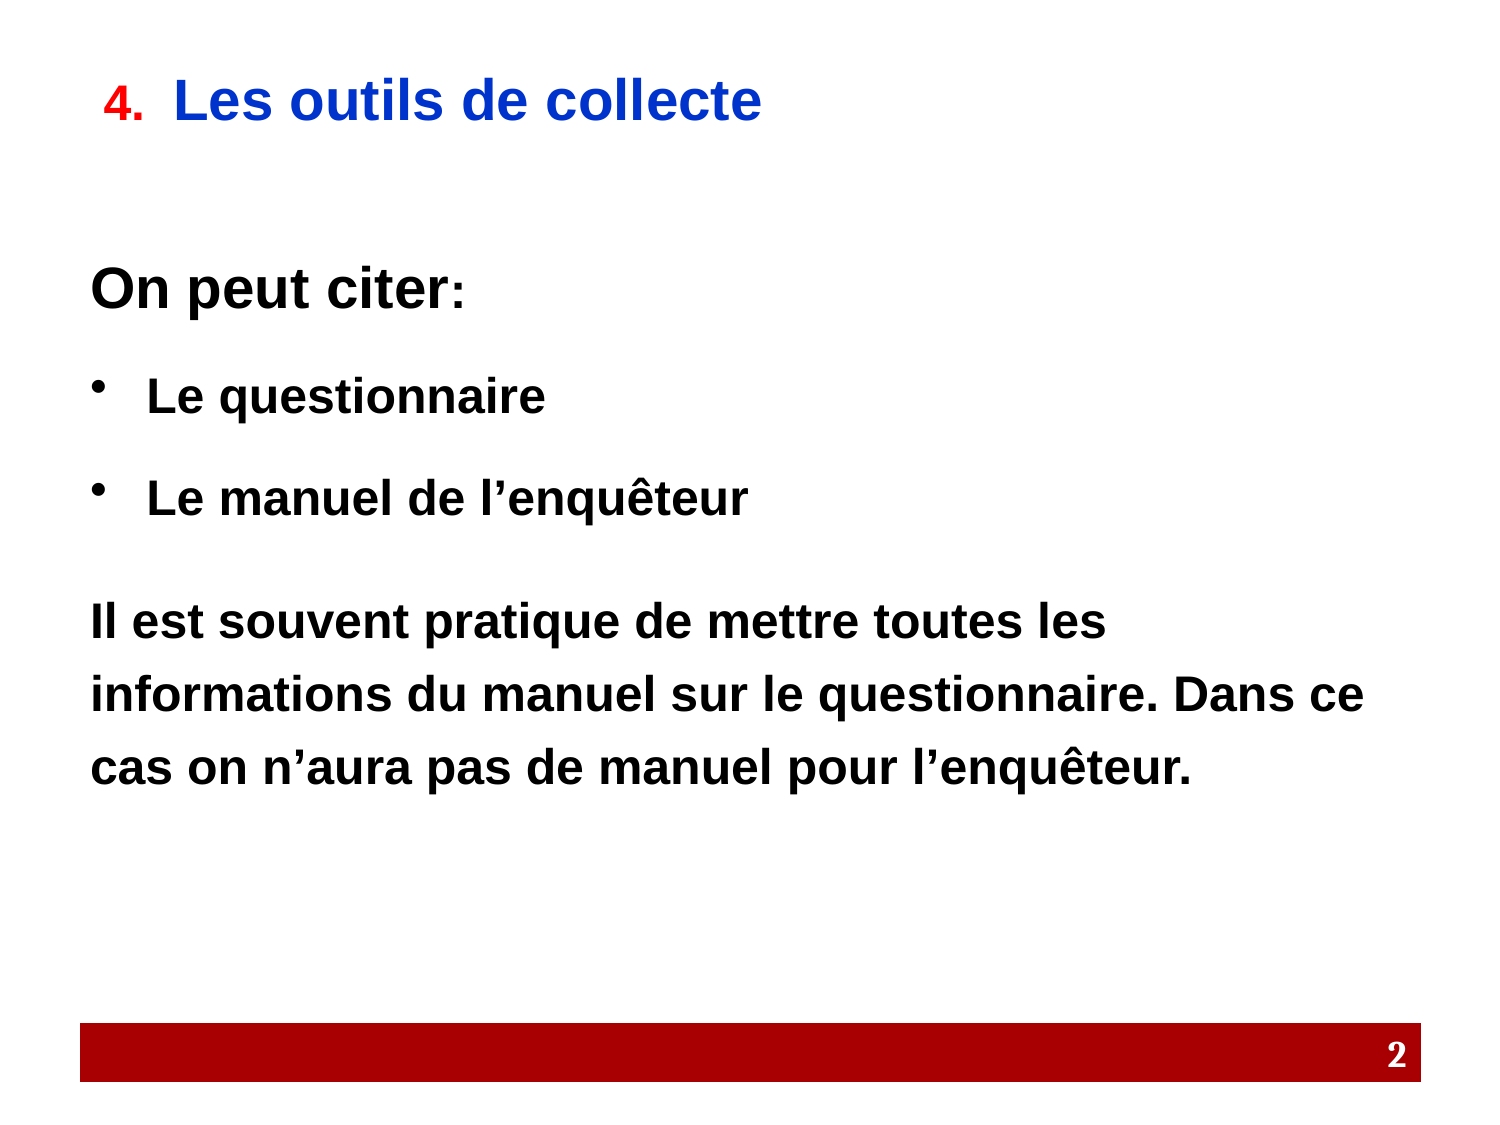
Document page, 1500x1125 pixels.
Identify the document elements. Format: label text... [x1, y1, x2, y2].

list On peut citer: Le questionnaire Le manuel de l’enquêteur Il est souvent pratique de mettre toutes les informations du manuel sur le questionnaire. Dans ce cas on n’aura pas de manuel pour l’enquêteur. [74, 207, 1407, 906]
title 4. Les outils de collecte [88, 44, 1330, 150]
